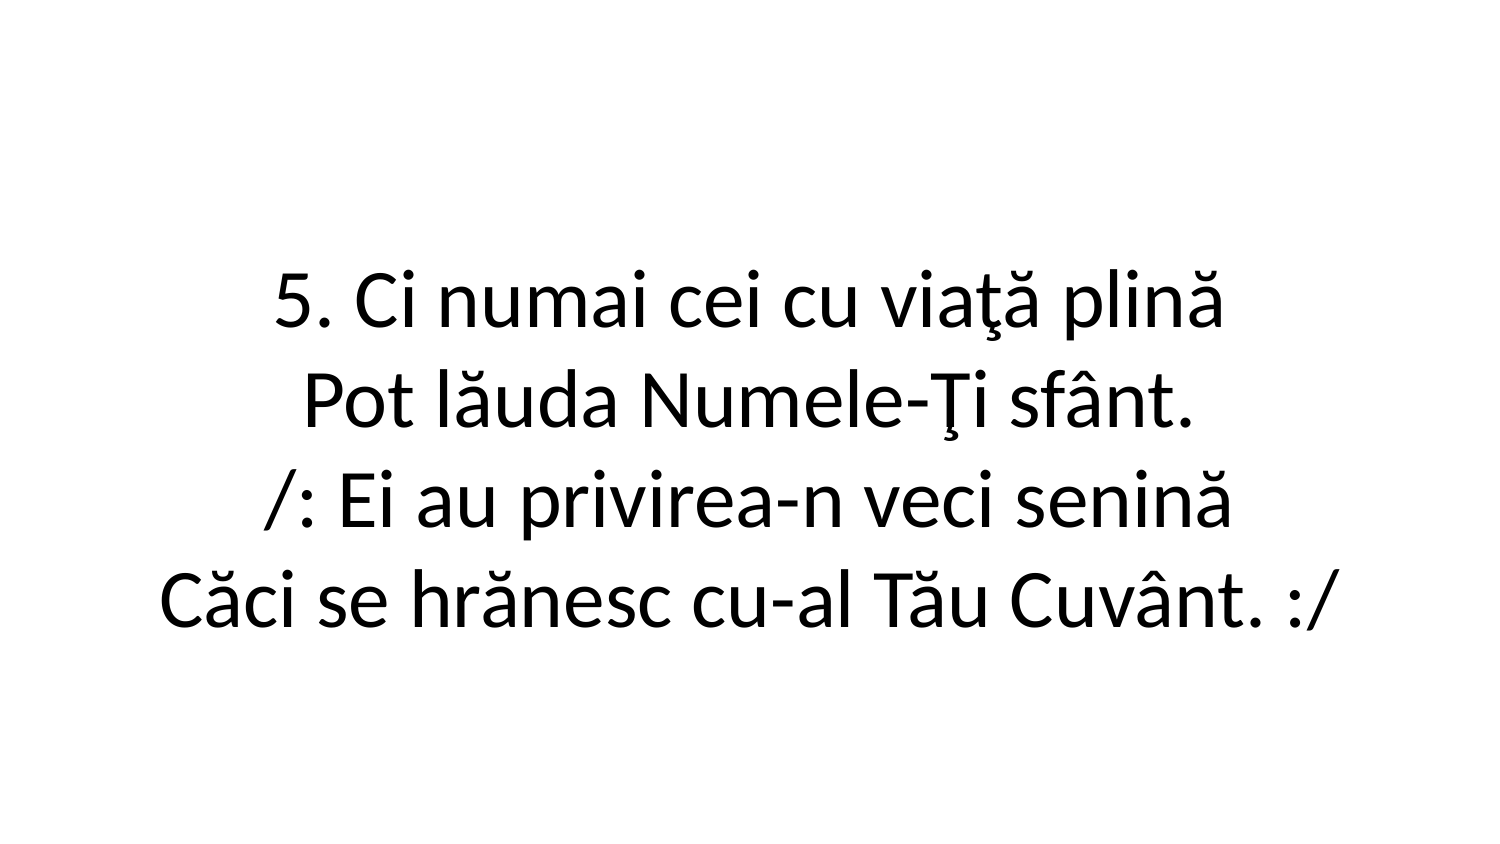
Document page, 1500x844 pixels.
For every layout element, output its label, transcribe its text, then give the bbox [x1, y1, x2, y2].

text_box 5. Ci numai cei cu viaţă plină Pot lăuda Numele-Ţi sfânt. /: Ei au privirea-n veci senină Căci se hrănesc cu-al Tău Cuvânt. :/ [144, 192, 1356, 652]
